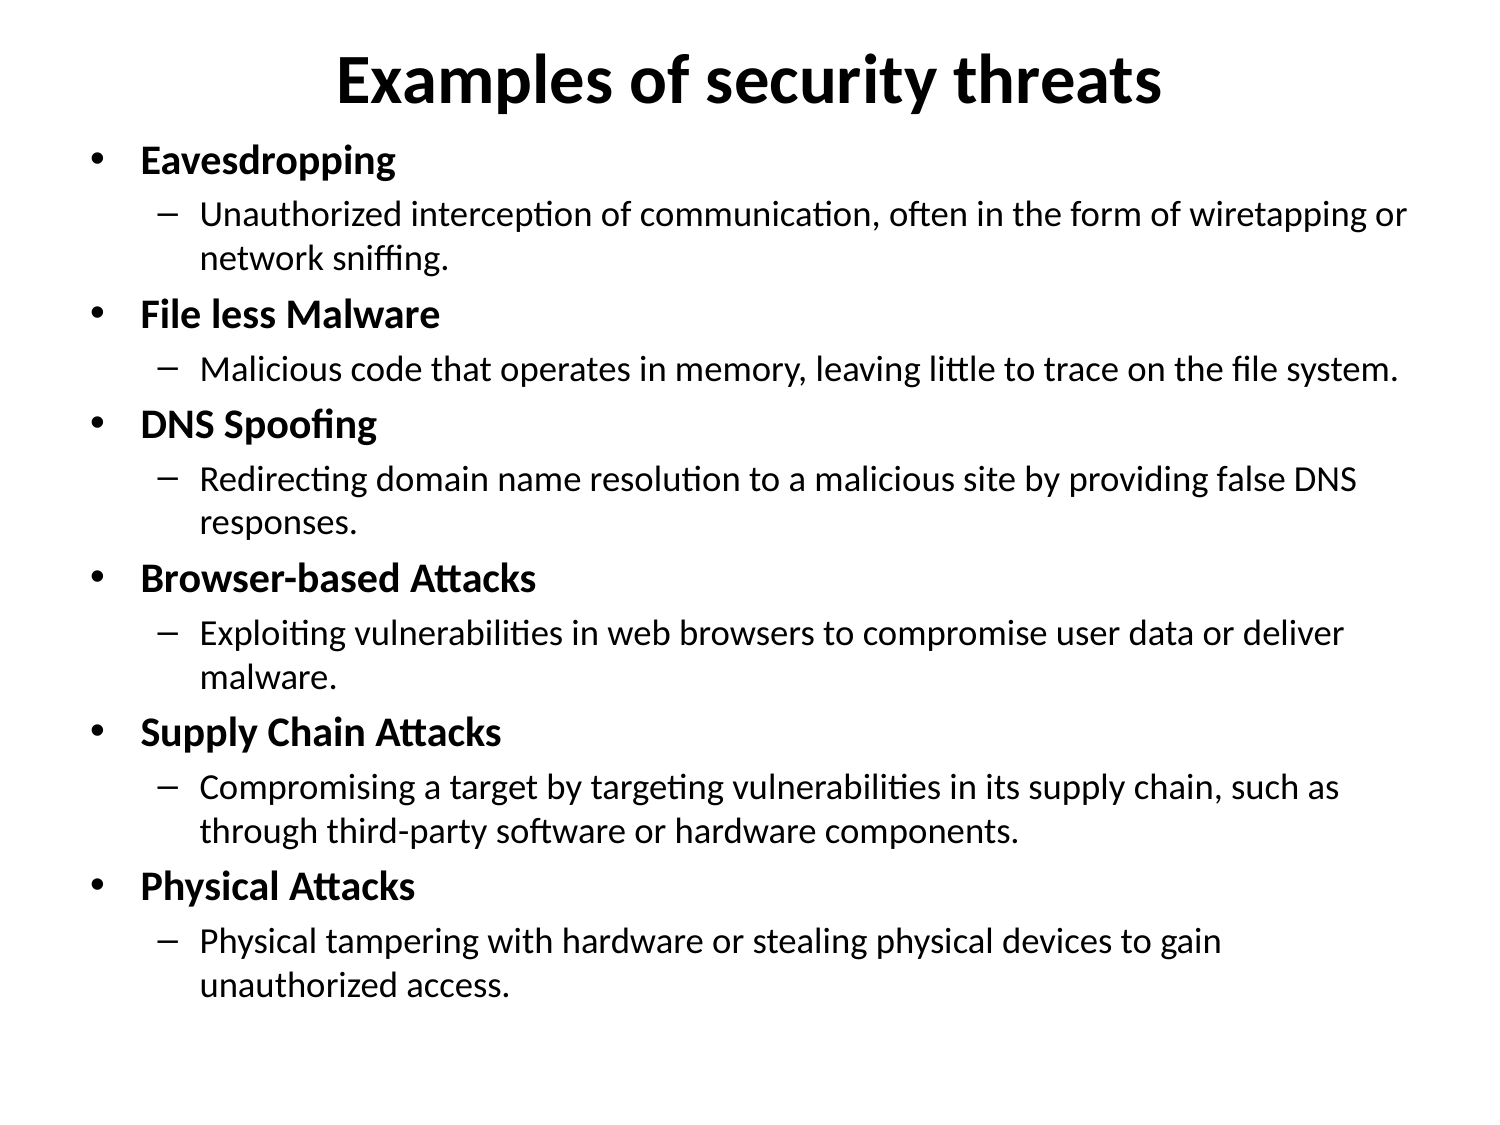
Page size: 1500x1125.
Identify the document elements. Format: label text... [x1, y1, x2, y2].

list Eavesdropping Unauthorized interception of communication, often in the form of wiretapping or network sniffing. File less Malware Malicious code that operates in memory, leaving little to trace on the file system. DNS Spoofing Redirecting domain name resolution to a malicious site by providing false DNS responses. Browser-based Attacks Exploiting vulnerabilities in web browsers to compromise user data or deliver malware. Supply Chain Attacks Compromising a target by targeting vulnerabilities in its supply chain, such as through third-party software or hardware components. Physical Attacks Physical tampering with hardware or stealing physical devices to gain unauthorized access. [75, 125, 1425, 1063]
title Examples of security threats [75, 24, 1425, 125]
